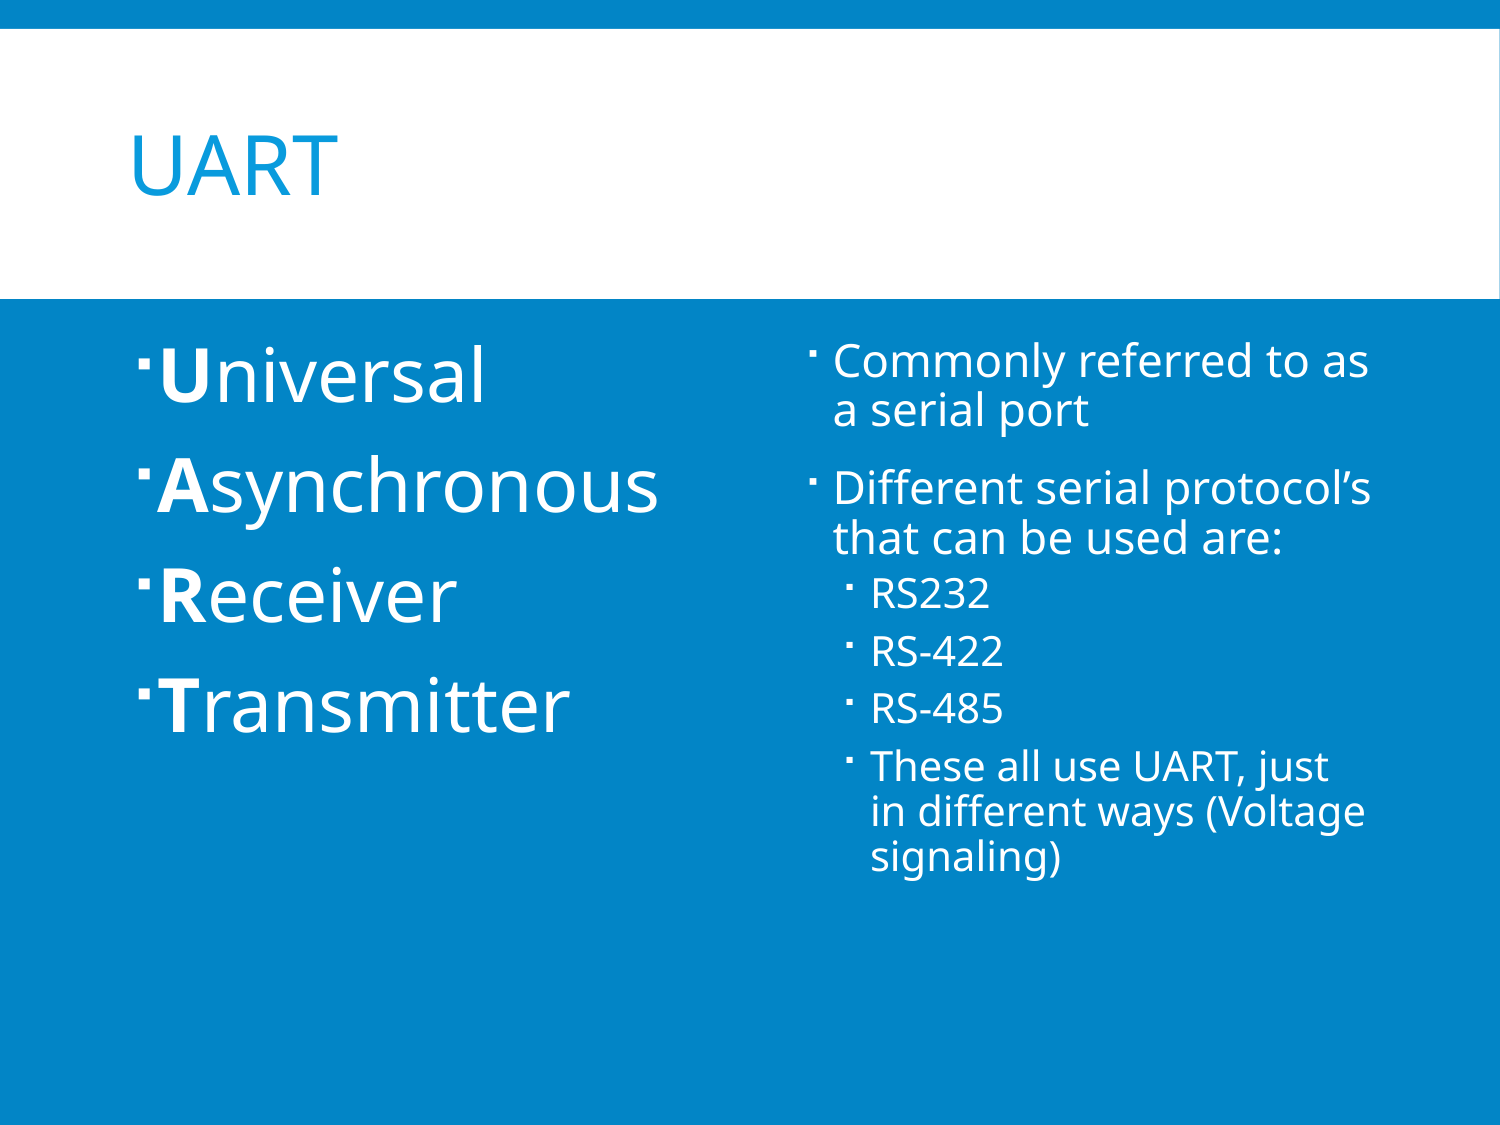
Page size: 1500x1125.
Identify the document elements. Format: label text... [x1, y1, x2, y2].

list Universal Asynchronous Receiver Transmitter [112, 329, 713, 1020]
title UART [112, 46, 1388, 295]
list Commonly referred to as a serial port Different serial protocol’s that can be used are: RS232 RS-422 RS-485 These all use UART, just in different ways (Voltage signaling) [787, 329, 1388, 1020]
